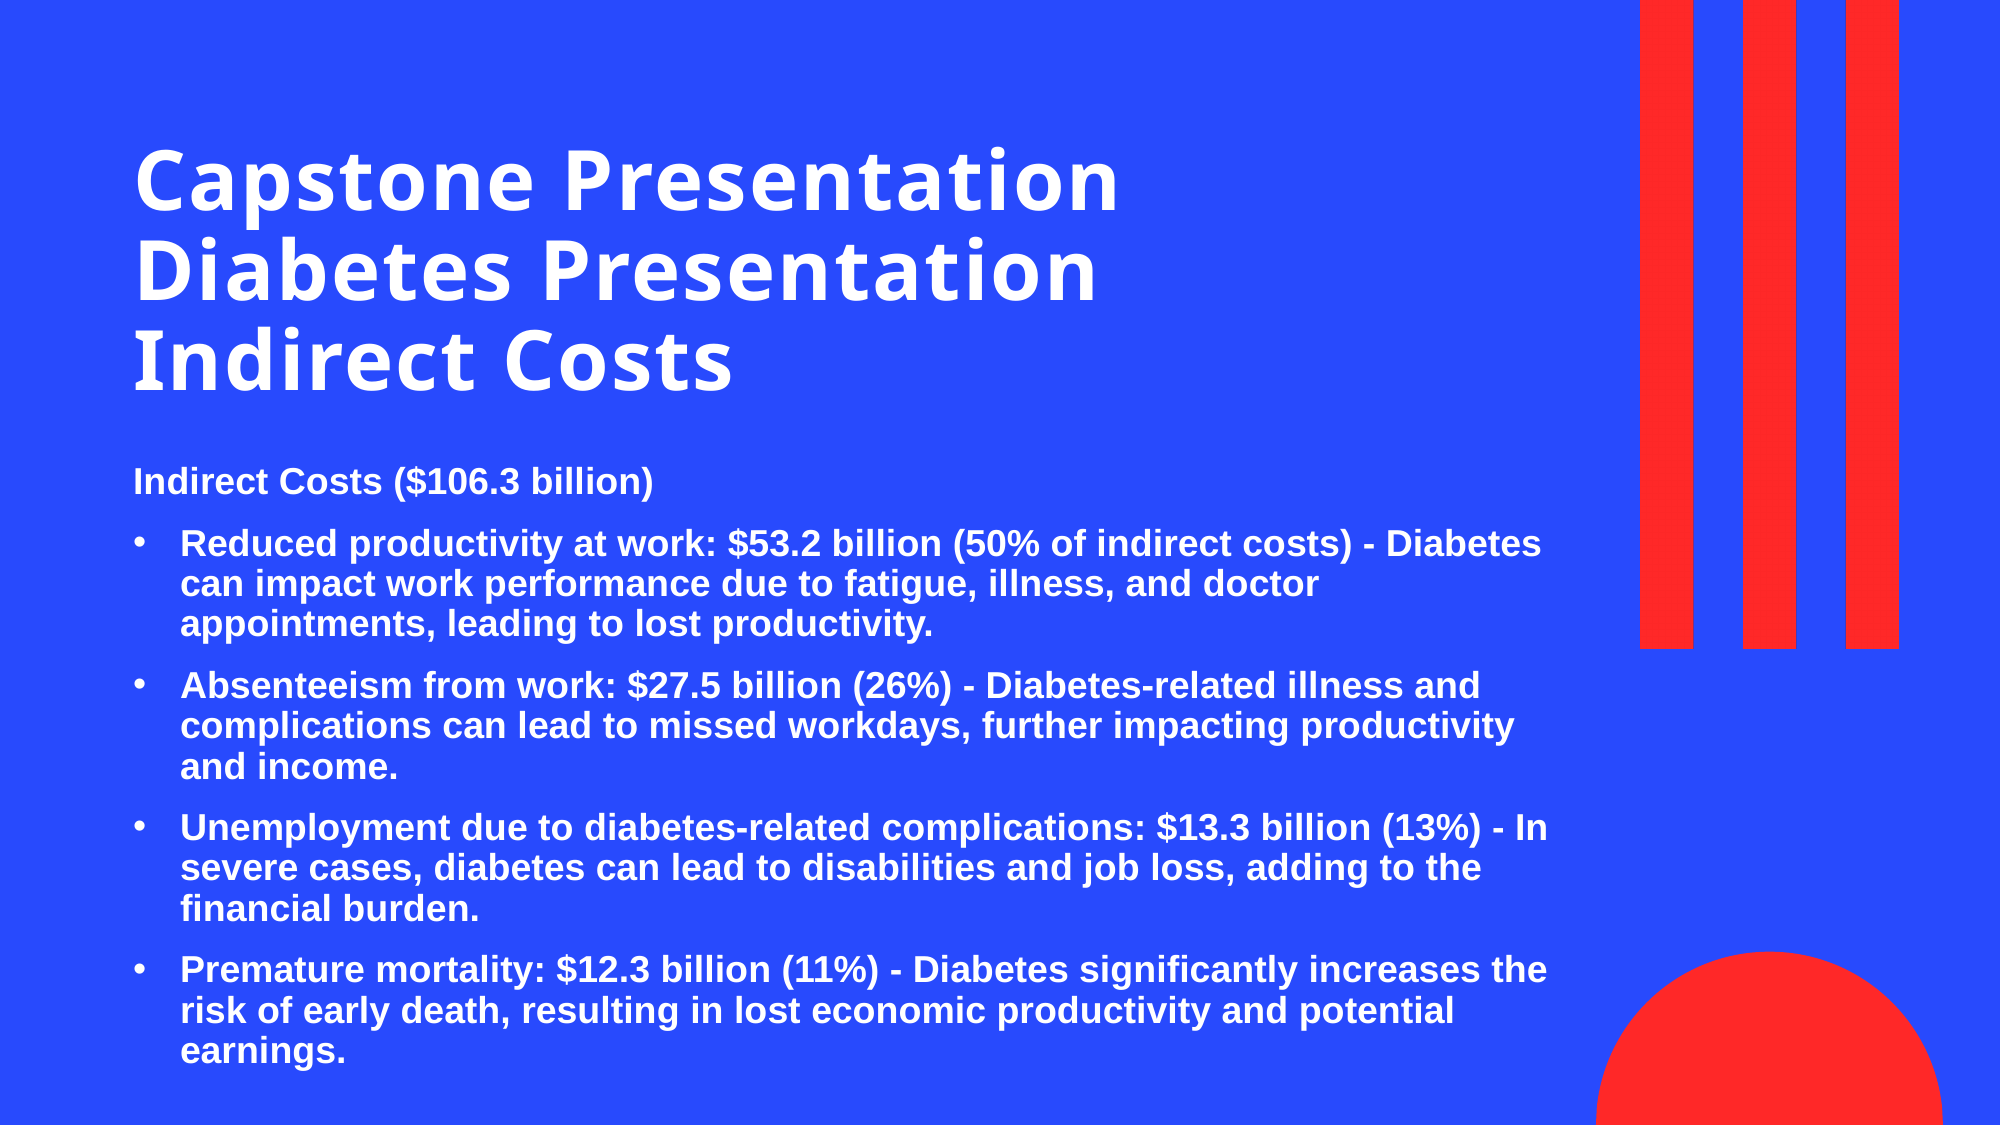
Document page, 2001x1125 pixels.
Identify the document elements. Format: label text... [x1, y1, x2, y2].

subtitle Indirect Costs ($106.3 billion) Reduced productivity at work: $53.2 billion (50% of indirect costs) - Diabetes can impact work performance due to fatigue, illness, and doctor appointments, leading to lost productivity. Absenteeism from work: $27.5 billion (26%) - Diabetes-related illness and complications can lead to missed workdays, further impacting productivity and income. Unemployment due to diabetes-related complications: $13.3 billion (13%) - In severe cases, diabetes can lead to disabilities and job loss, adding to the financial burden. Premature mortality: $12.3 billion (11%) - Diabetes significantly increases the risk of early death, resulting in lost economic productivity and potential earnings. [133, 462, 1589, 975]
title Capstone Presentation Diabetes Presentation Indirect Costs [133, 100, 1589, 462]
picture [1640, 0, 1899, 649]
